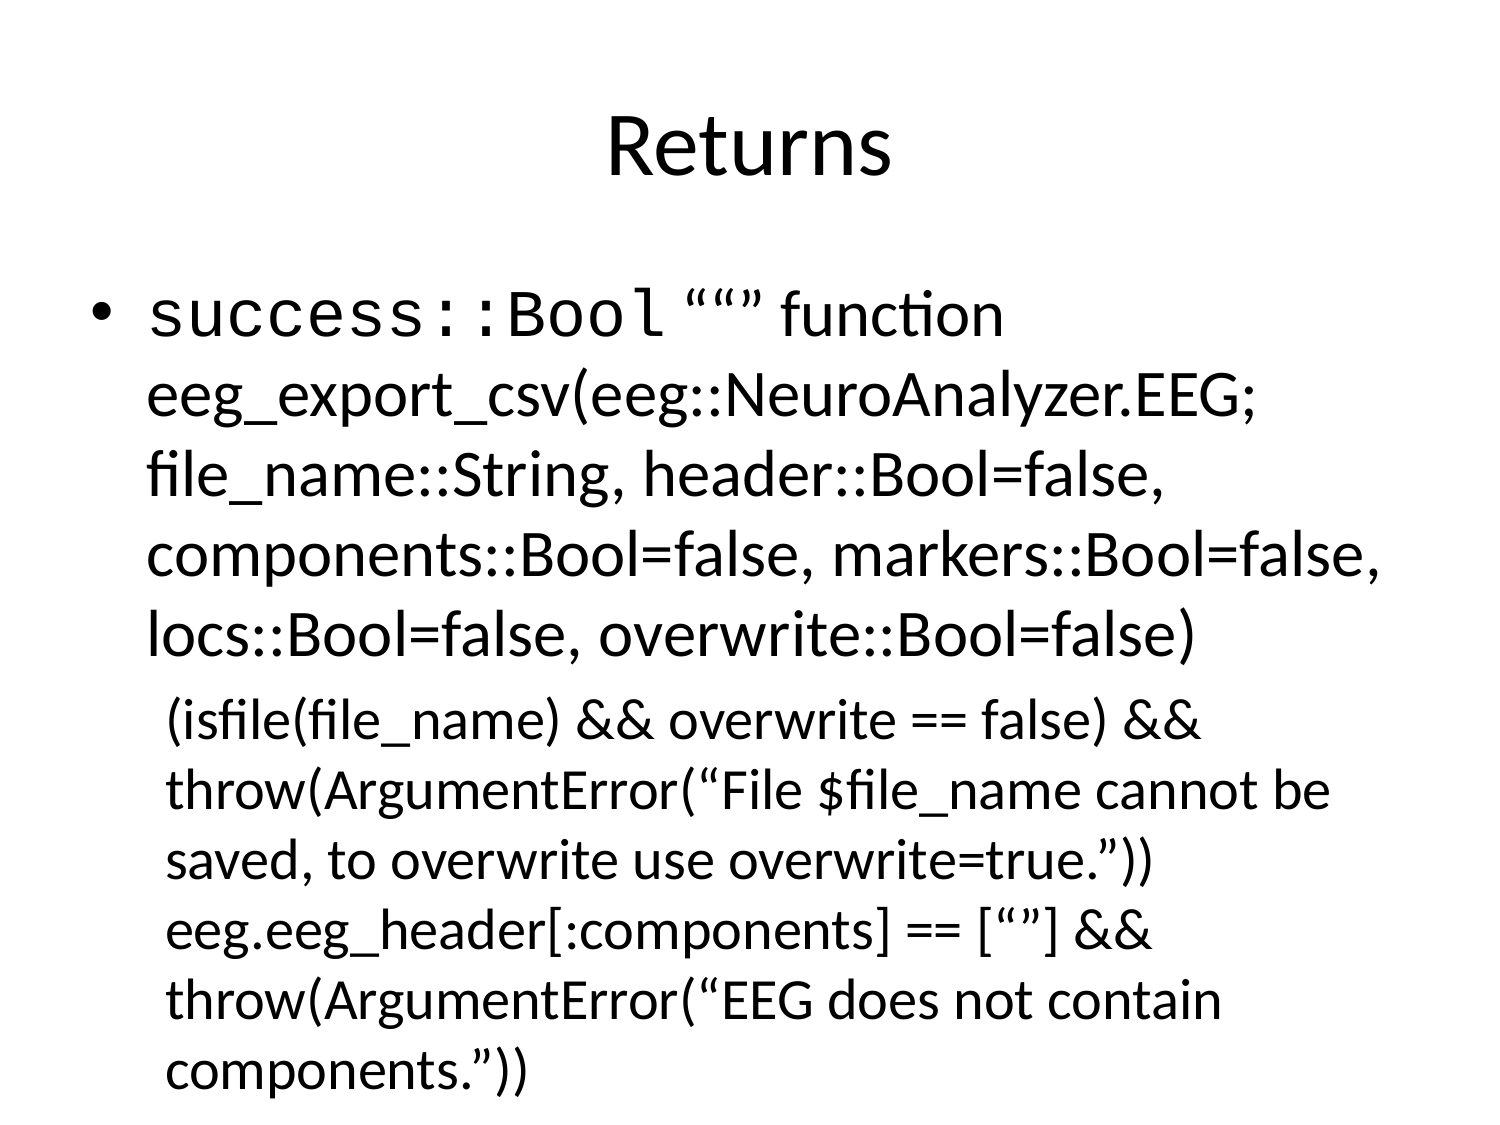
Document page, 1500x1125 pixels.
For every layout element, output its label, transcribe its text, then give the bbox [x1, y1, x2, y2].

title Returns [75, 45, 1425, 233]
list success::Bool ““” function eeg_export_csv(eeg::NeuroAnalyzer.EEG; file_name::String, header::Bool=false, components::Bool=false, markers::Bool=false, locs::Bool=false, overwrite::Bool=false) (isfile(file_name) && overwrite == false) && throw(ArgumentError(“File $file_name cannot be saved, to overwrite use overwrite=true.”)) eeg.eeg_header[:components] == [“”] && throw(ArgumentError(“EEG does not contain components.”)) # DATA # unsplit epochs s_merged = reshape(eeg.eeg_signals, size(eeg.eeg_signals, 1), size(eeg.eeg_signals, 2) * size(eeg.eeg_signals, 3)) s = s_merged[:, :, 1]’ s = hcat(eeg.eeg_time, s) l = vcat(“time”, eeg_labels(eeg)) CSV.write(file_name, DataFrame(s, l)) # HEADER if header file_name = replace(file_name, “.csv” => “_header.csv”) (isfile(file_name) && overwrite == false) && throw(ArgumentError(“File $file_name cannot be saved, to overwrite use overwrite=true.”)) f = open(file_name, “w”) for (key, value) in eeg.eeg_header println(f, key, “:”, value) end close(f) end # COMPONENTS if components file_name = replace(file_name, “.csv” => “_components.csv”) (isfile(file_name) && overwrite == false) && throw(ArgumentError(“File $file_name cannot be saved, to overwrite use overwrite=true.”)) f = open(file_name, “w”) for idx in eachindex(eeg.eeg_header[:components]) println(f, “component: $(eeg.eeg_header[:components][idx])”) println(f, eeg.eeg_components[idx]) println(f, “—”) end close(f) end # MARKERS if markers file_name = replace(file_name, “.csv” => “_markers.csv”) (isfile(file_name) && overwrite == false) && throw(ArgumentError(“File $file_name cannot be saved, to overwrite use overwrite=true.”)) CSV.write(file_name, eeg.eeg_markers) end # LOCS if locs file_name = replace(file_name, “.csv” => “_locs.csv”) (isfile(file_name) && overwrite == false) && throw(ArgumentError(“File $file_name cannot be saved, to overwrite use overwrite=true.”)) CSV.write(file_name, eeg.eeg_locs) end end ““” eeg_save_electrodes(eeg; file_name, overwrite) Export EEG channel locations data, format is based on file_name extension (.ced, .locs or .tsv) [75, 262, 1425, 1005]
